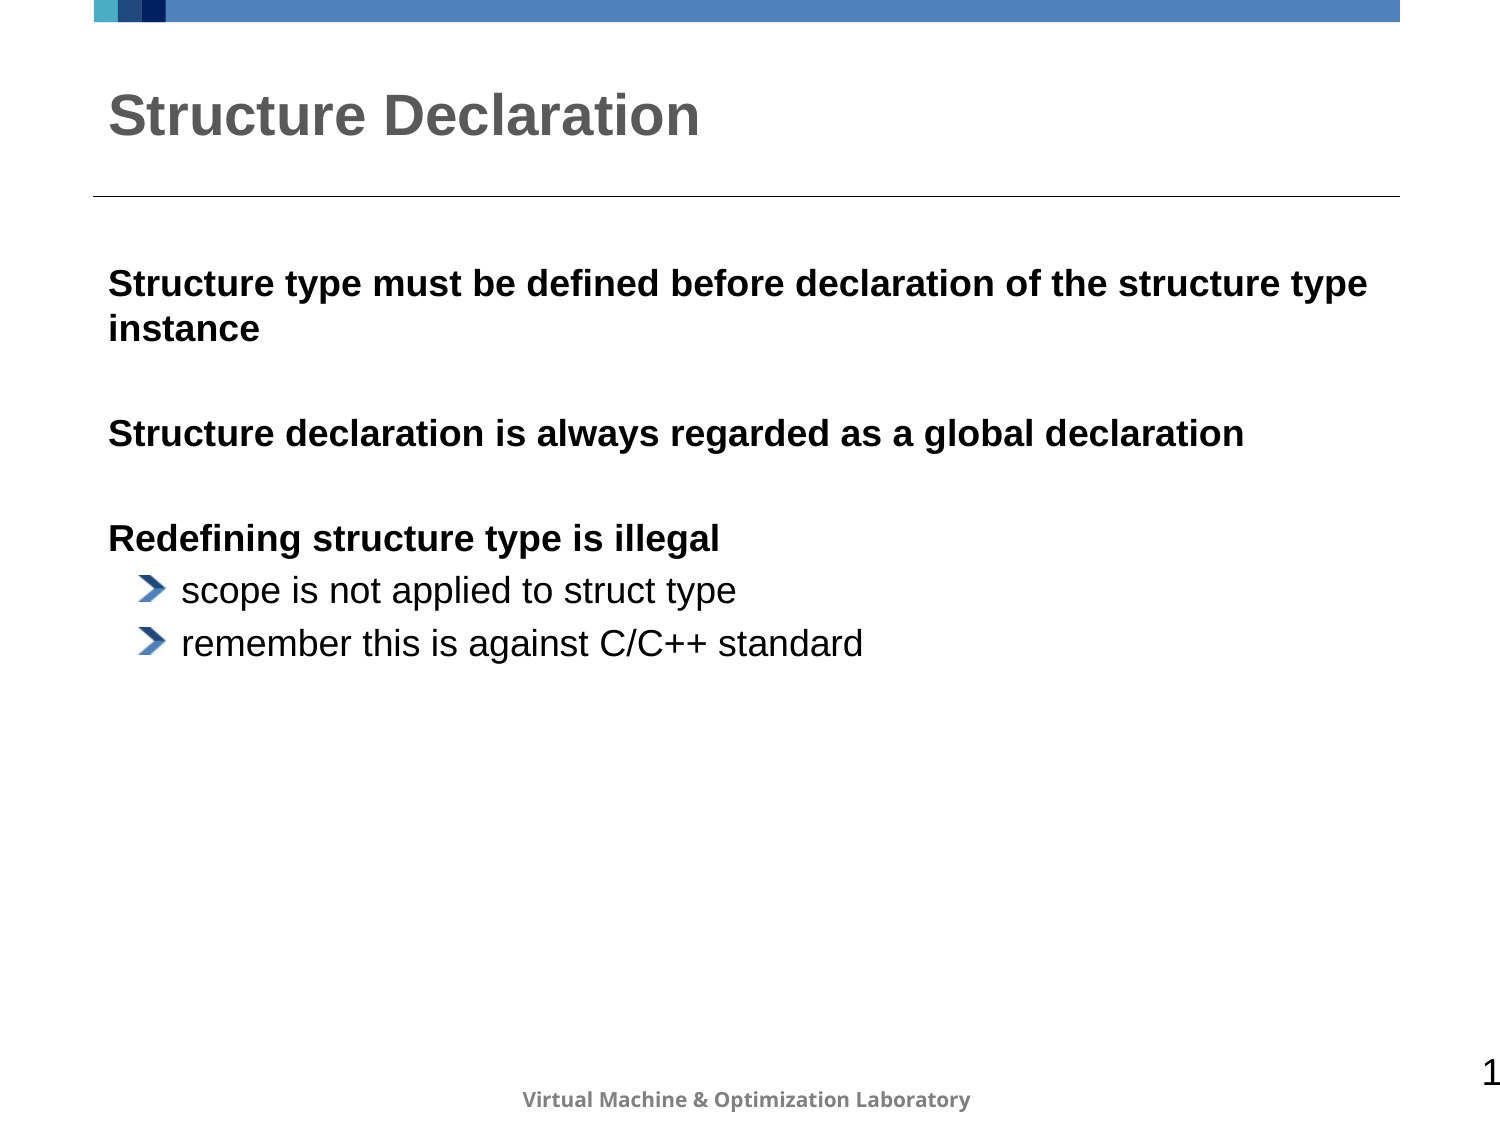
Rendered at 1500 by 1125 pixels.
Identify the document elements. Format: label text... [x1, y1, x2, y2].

list Structure type must be defined before declaration of the structure type instance Structure declaration is always regarded as a global declaration Redefining structure type is illegal scope is not applied to struct type remember this is against C/C++ standard [93, 251, 1400, 1052]
picture [138, 575, 167, 602]
title Structure Declaration [93, 55, 1400, 169]
picture [138, 627, 167, 655]
